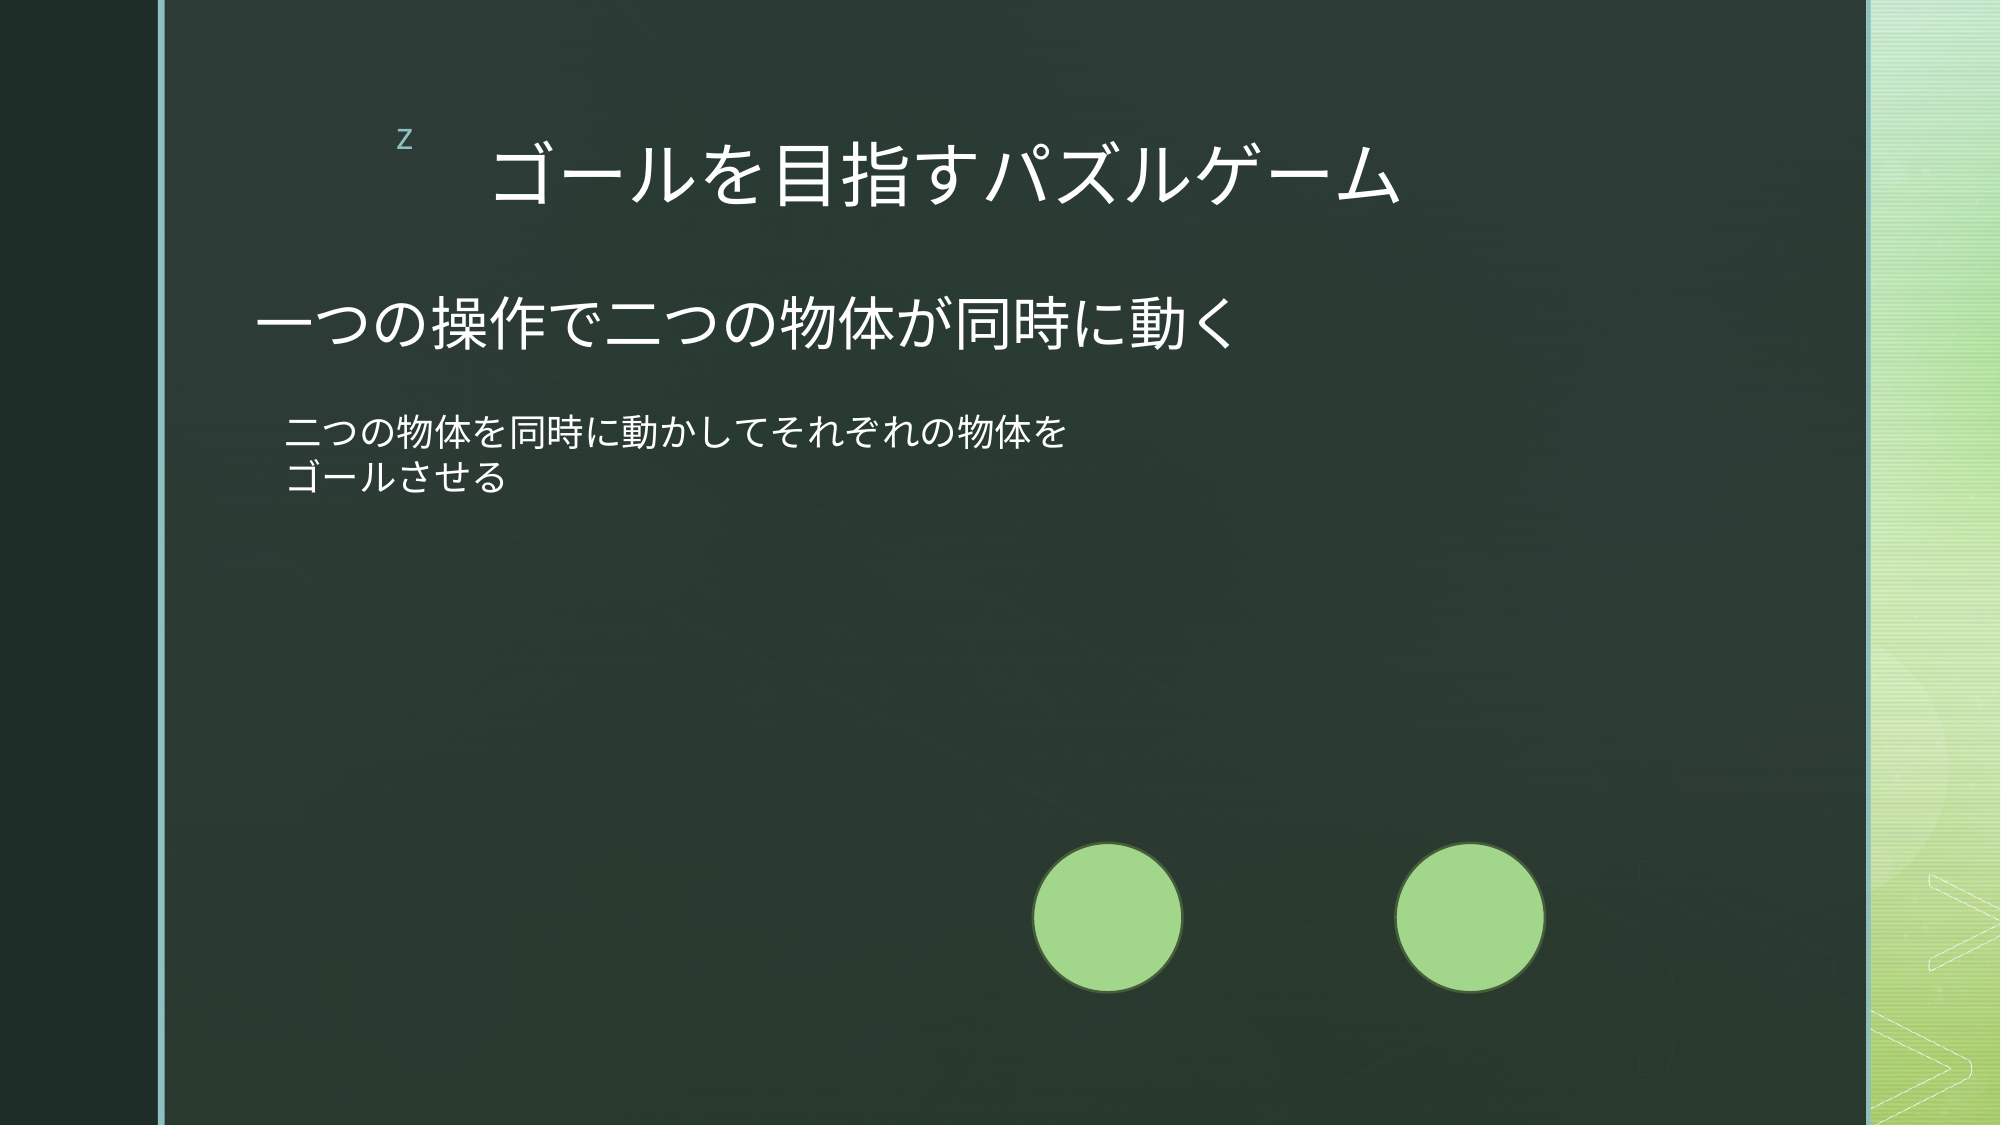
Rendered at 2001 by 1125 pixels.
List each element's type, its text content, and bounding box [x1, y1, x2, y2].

picture [1871, 0, 2001, 1125]
list 一つの操作で二つの物体が同時に動く [166, 245, 1396, 386]
text_box [1031, 841, 1184, 994]
text_box [1394, 841, 1547, 994]
title ゴールを目指すパズルゲーム [156, 132, 1734, 230]
text_box 二つの物体を同時に動かしてそれぞれの物体を ゴールさせる [269, 401, 1091, 507]
